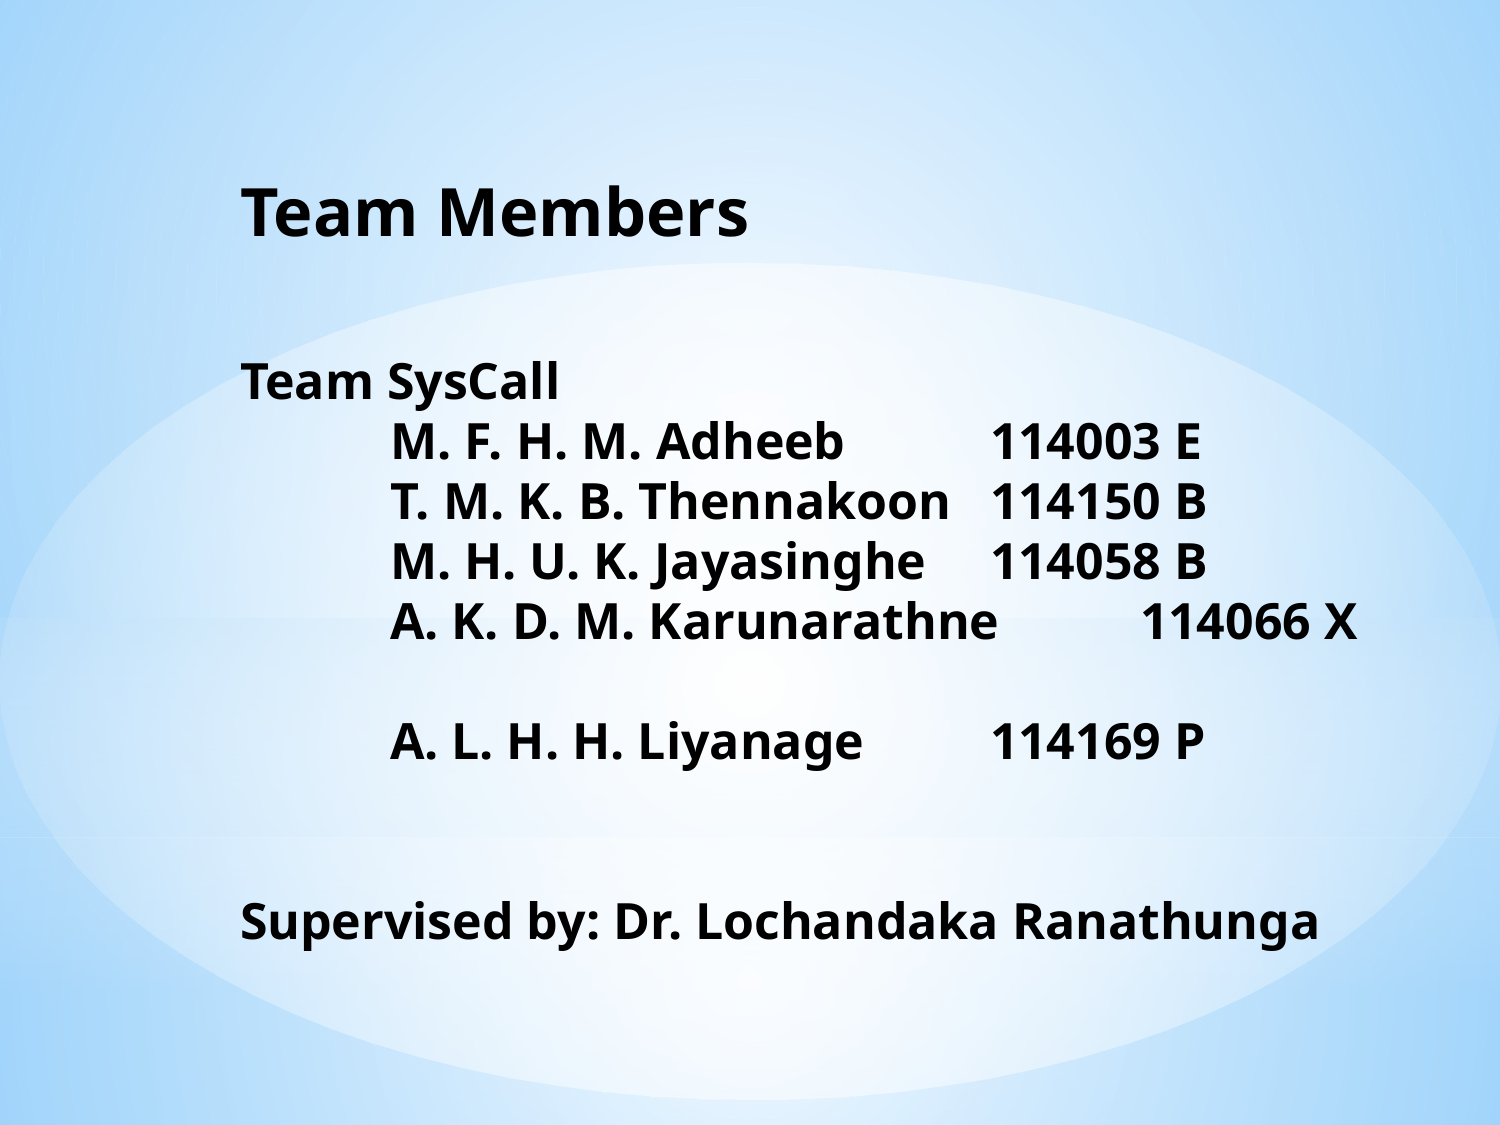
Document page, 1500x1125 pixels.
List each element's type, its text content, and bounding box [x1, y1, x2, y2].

title Team Members Team SysCall M. F. H. M. Adheeb 114003 E T. M. K. B. Thennakoon 114150 B M. H. U. K. Jayasinghe 114058 B A. K. D. M. Karunarathne 114066 X A. L. H. H. Liyanage 114169 P Supervised by: Dr. Lochandaka Ranathunga [225, 162, 1375, 1000]
